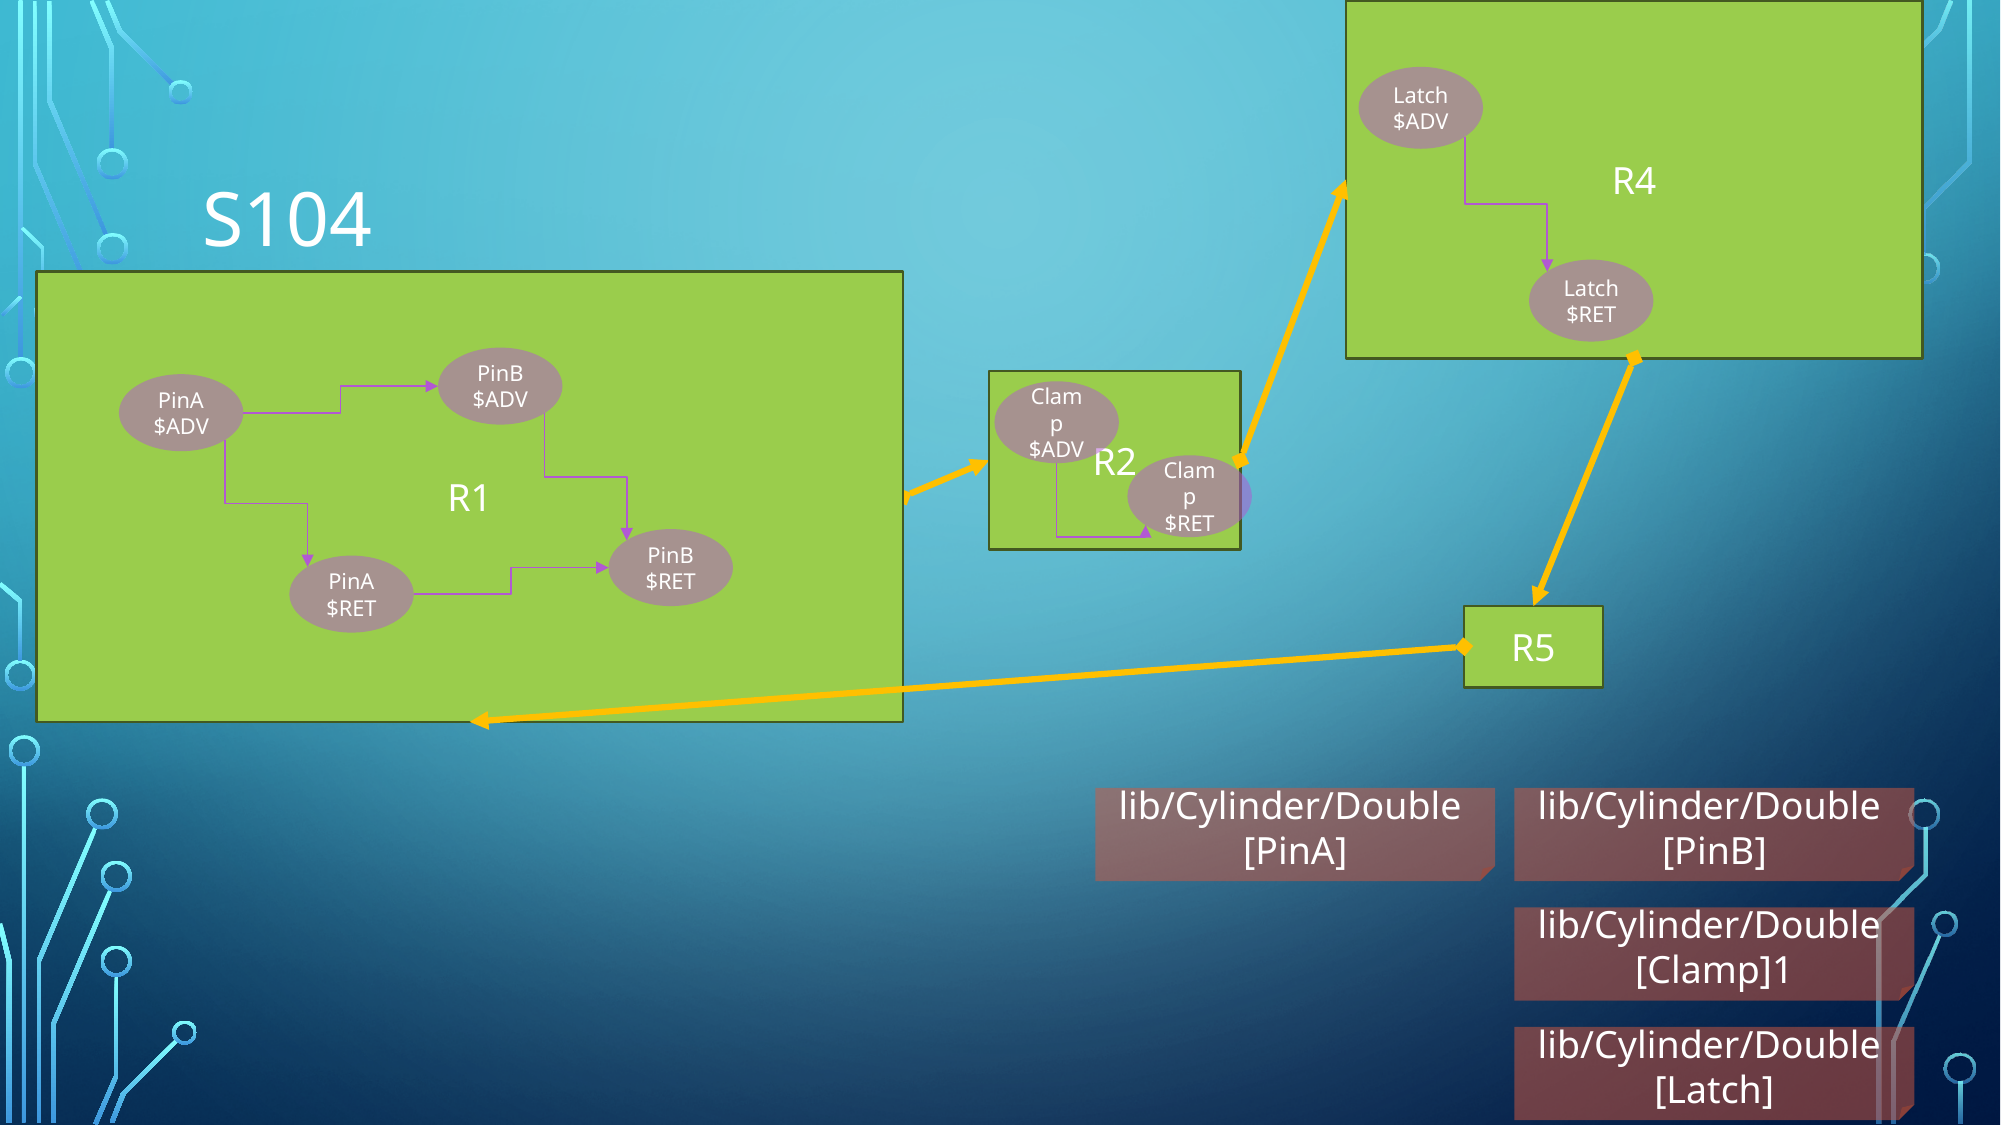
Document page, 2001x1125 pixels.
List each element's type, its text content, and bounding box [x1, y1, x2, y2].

text_box lib/Cylinder/Double [Latch] [1514, 1026, 1915, 1121]
text_box lib/Cylinder/Double [PinA] [1095, 787, 1496, 882]
text_box lib/Cylinder/Double [Clamp]1 [1514, 907, 1915, 1001]
text_box lib/Cylinder/Double [PinB] [1514, 787, 1915, 882]
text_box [1345, 0, 1923, 359]
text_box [1240, 179, 1347, 461]
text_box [469, 646, 1465, 723]
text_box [988, 370, 1253, 550]
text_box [1533, 358, 1635, 607]
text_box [36, 271, 904, 723]
title S104 [187, 101, 1345, 344]
text_box R5 [1463, 605, 1604, 689]
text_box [904, 460, 988, 497]
